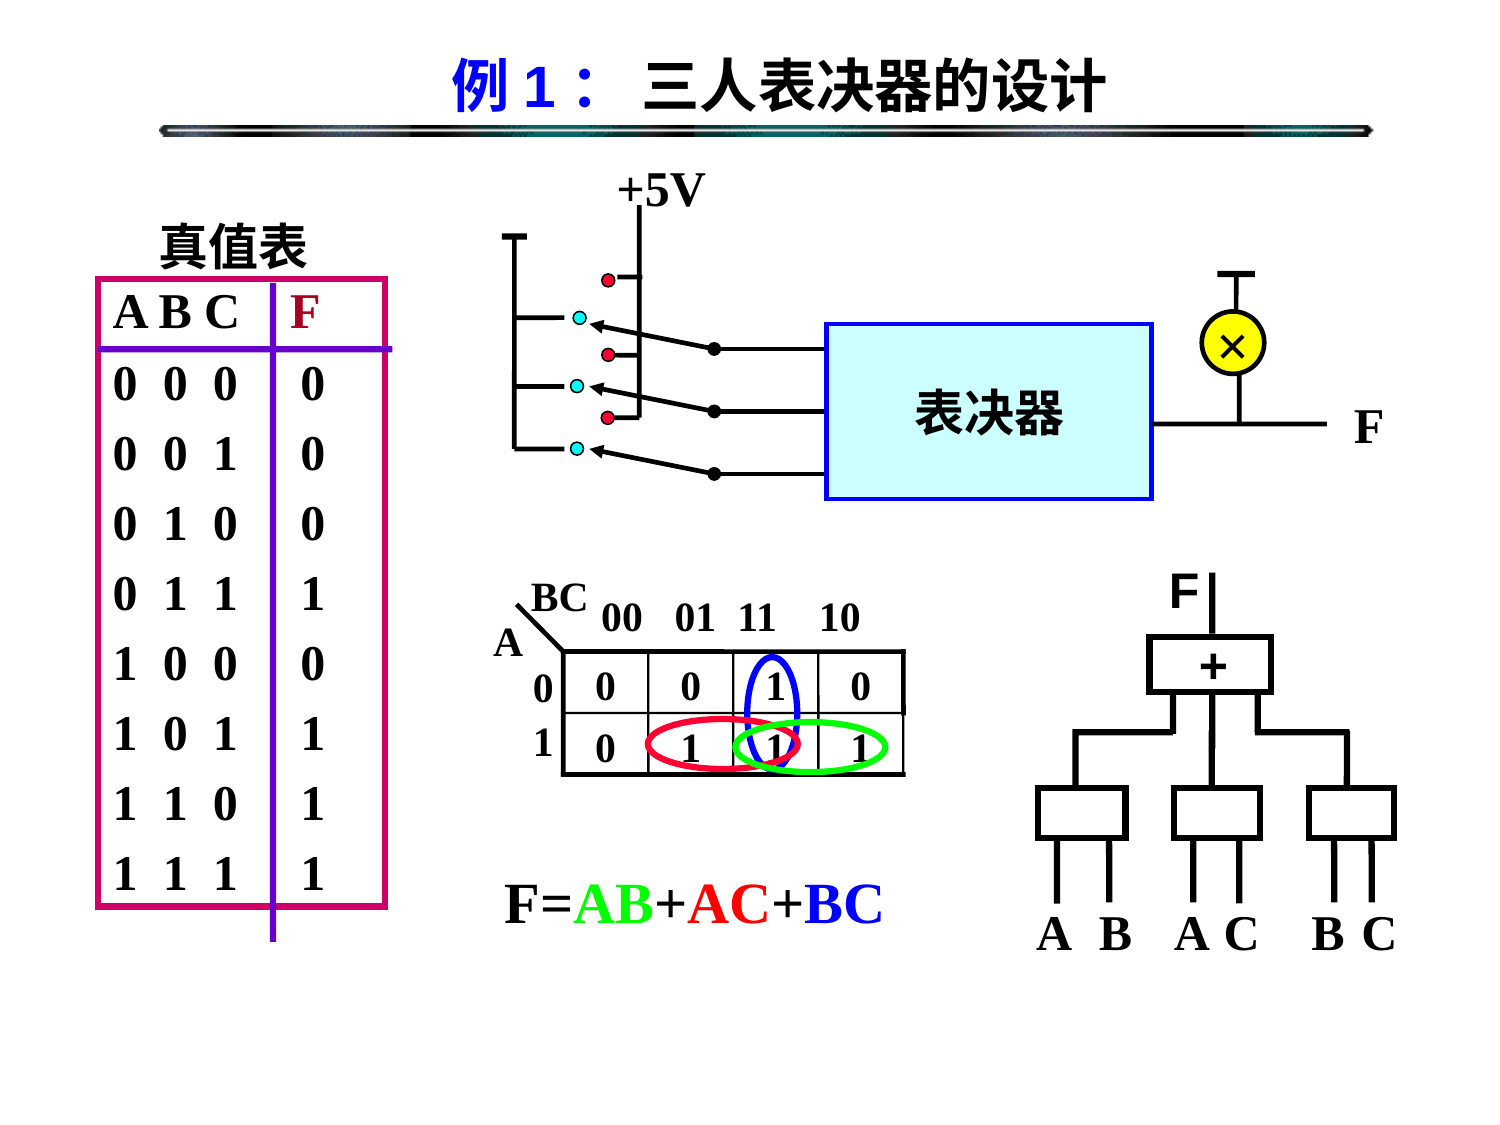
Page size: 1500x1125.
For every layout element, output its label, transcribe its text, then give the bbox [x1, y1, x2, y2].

picture [159, 125, 1377, 138]
text_box F=AB+AC+BC [490, 857, 916, 943]
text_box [97, 278, 393, 946]
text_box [478, 561, 904, 775]
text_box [1021, 550, 1422, 969]
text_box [501, 148, 1428, 500]
text_box 例1： 三人表决器的设计 [65, 42, 1495, 127]
text_box 真值表 [143, 208, 324, 277]
